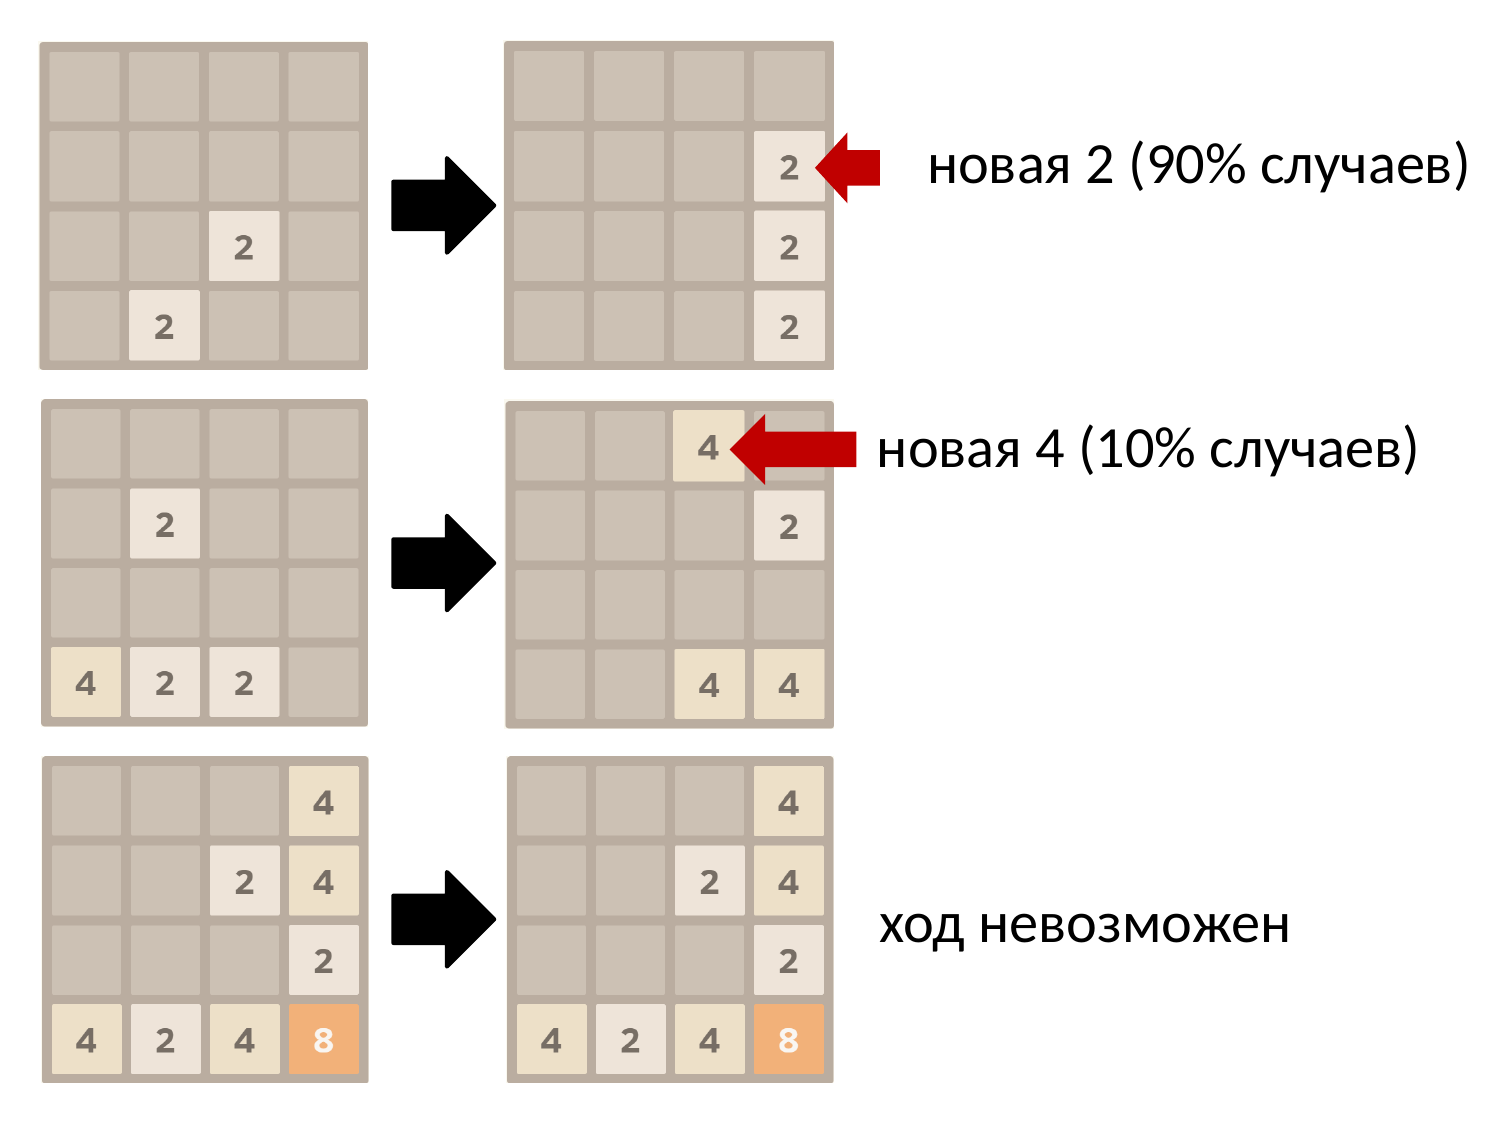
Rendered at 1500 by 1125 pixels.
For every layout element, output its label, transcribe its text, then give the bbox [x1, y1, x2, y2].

picture [38, 40, 368, 370]
text_box [391, 513, 497, 613]
picture [504, 398, 834, 730]
picture [506, 756, 835, 1083]
text_box [391, 156, 497, 255]
text_box новая 2 (90% случаев) [912, 117, 1487, 203]
text_box [838, 130, 883, 206]
picture [41, 756, 370, 1083]
text_box новая 4 (10% случаев) [862, 402, 1436, 487]
picture [40, 399, 368, 727]
text_box ход невозможен [865, 876, 1308, 962]
text_box [391, 870, 497, 969]
picture [503, 39, 834, 370]
text_box [838, 429, 859, 470]
